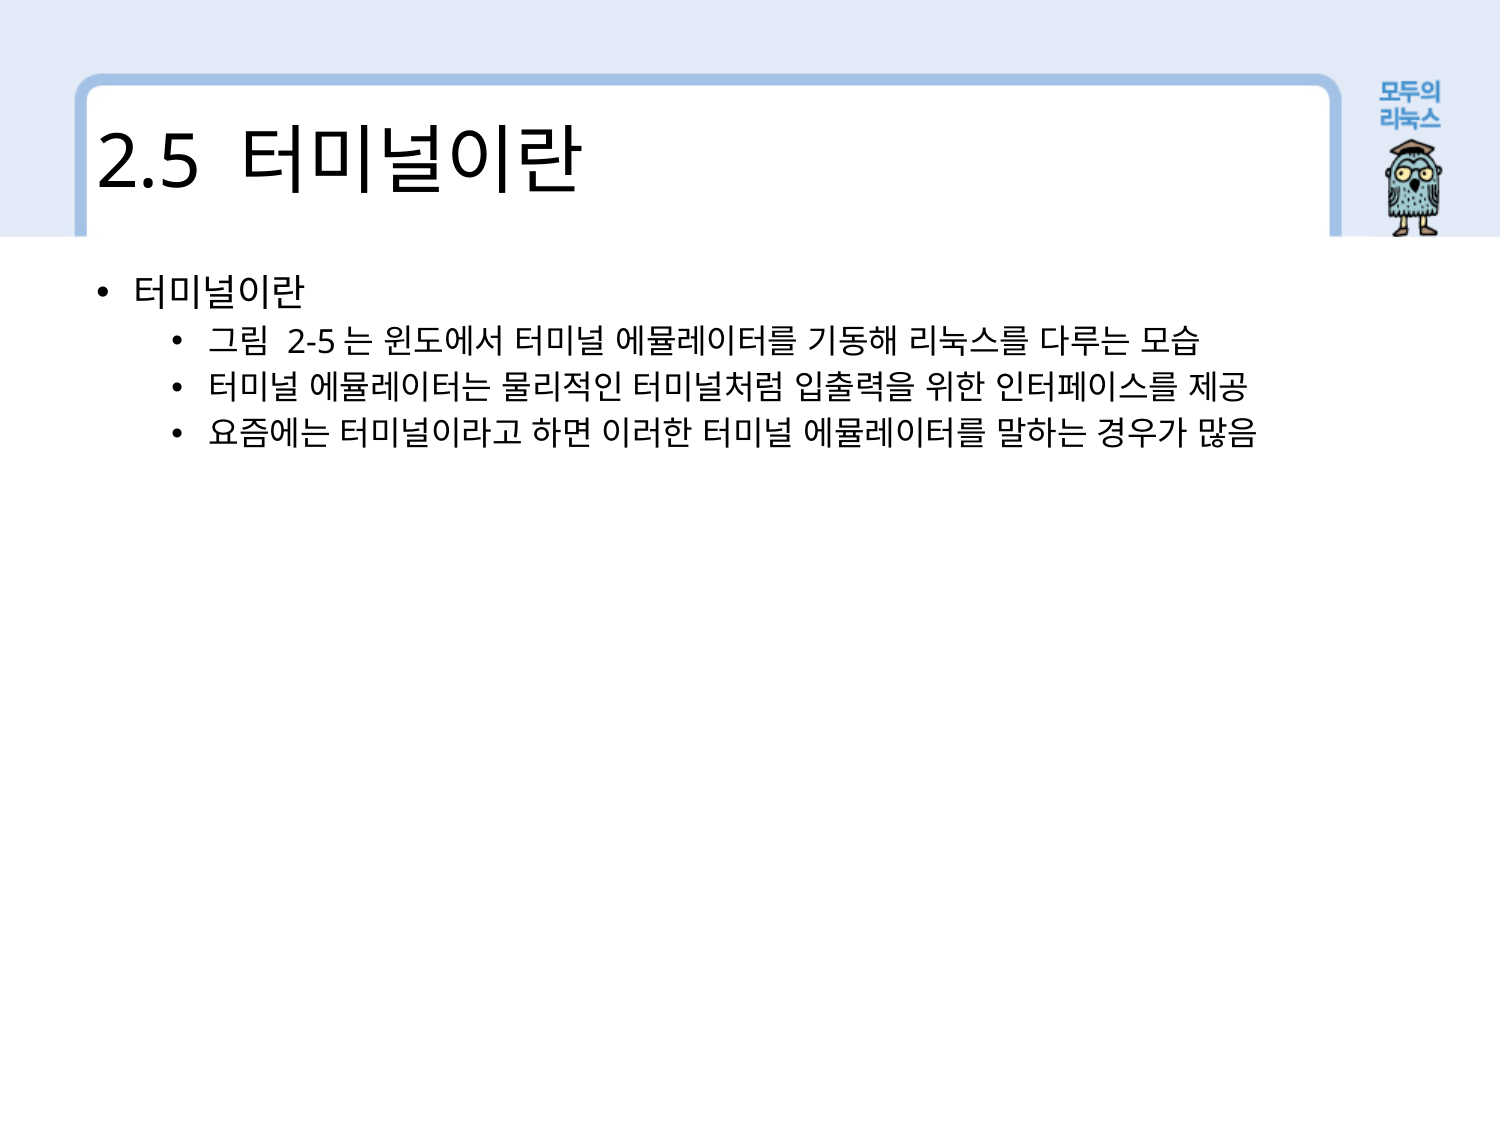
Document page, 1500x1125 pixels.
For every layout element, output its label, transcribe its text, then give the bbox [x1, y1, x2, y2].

picture [0, 0, 1500, 1125]
text_box 2.5 터미널이란 [81, 115, 1335, 221]
text_box 터미널이란 그림 2-5는 윈도에서 터미널 에뮬레이터를 기동해 리눅스를 다루는 모습 터미널 에뮬레이터는 물리적인 터미널처럼 입출력을 위한 인터페이스를 제공 요즘에는 터미널이라고 하면 이러한 터미널 에뮬레이터를 말하는 경우가 많음 [81, 266, 1324, 1024]
